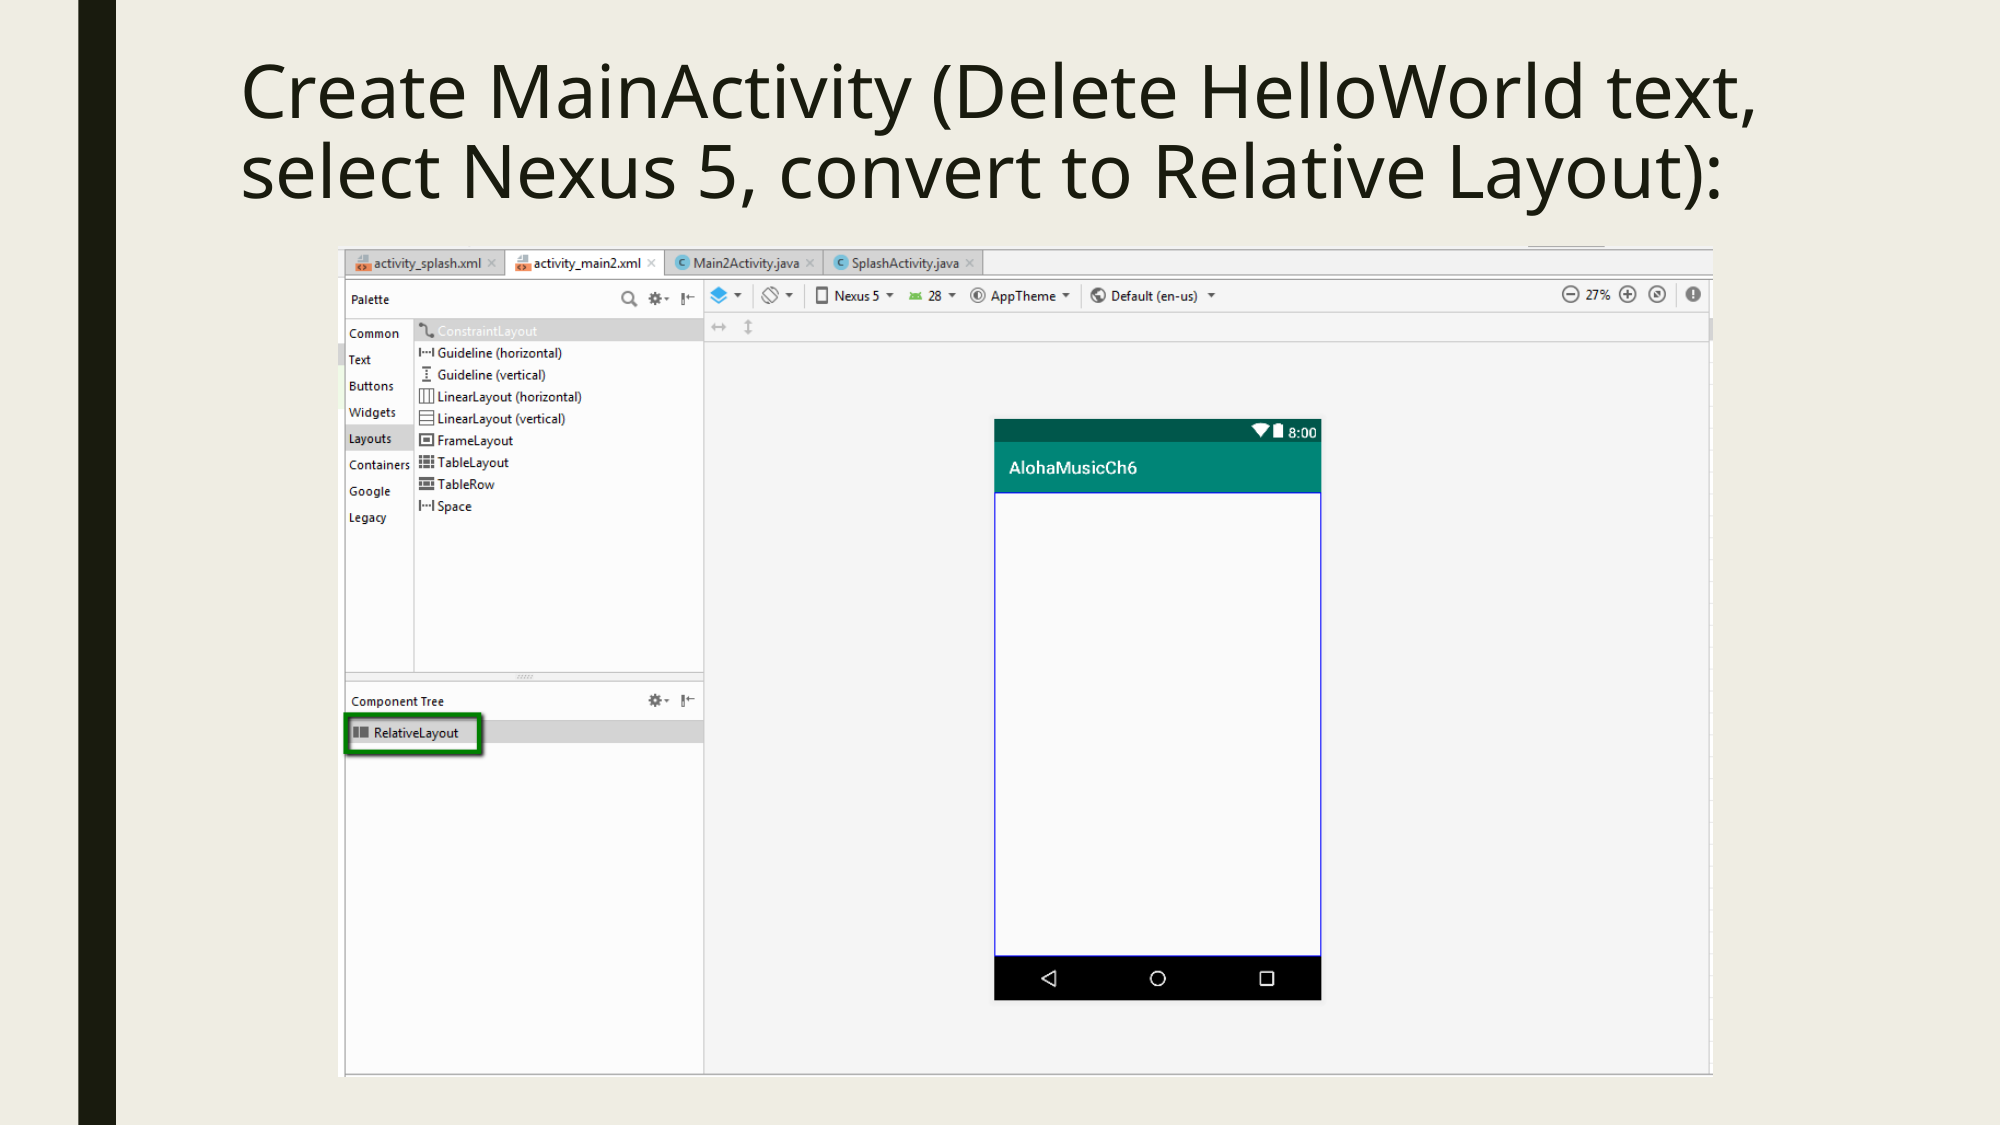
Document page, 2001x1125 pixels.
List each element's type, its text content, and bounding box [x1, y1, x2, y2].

title Create MainActivity (Delete HelloWorld text, select Nexus 5, convert to Relative Layout): [225, 47, 1800, 225]
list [337, 246, 1713, 1077]
